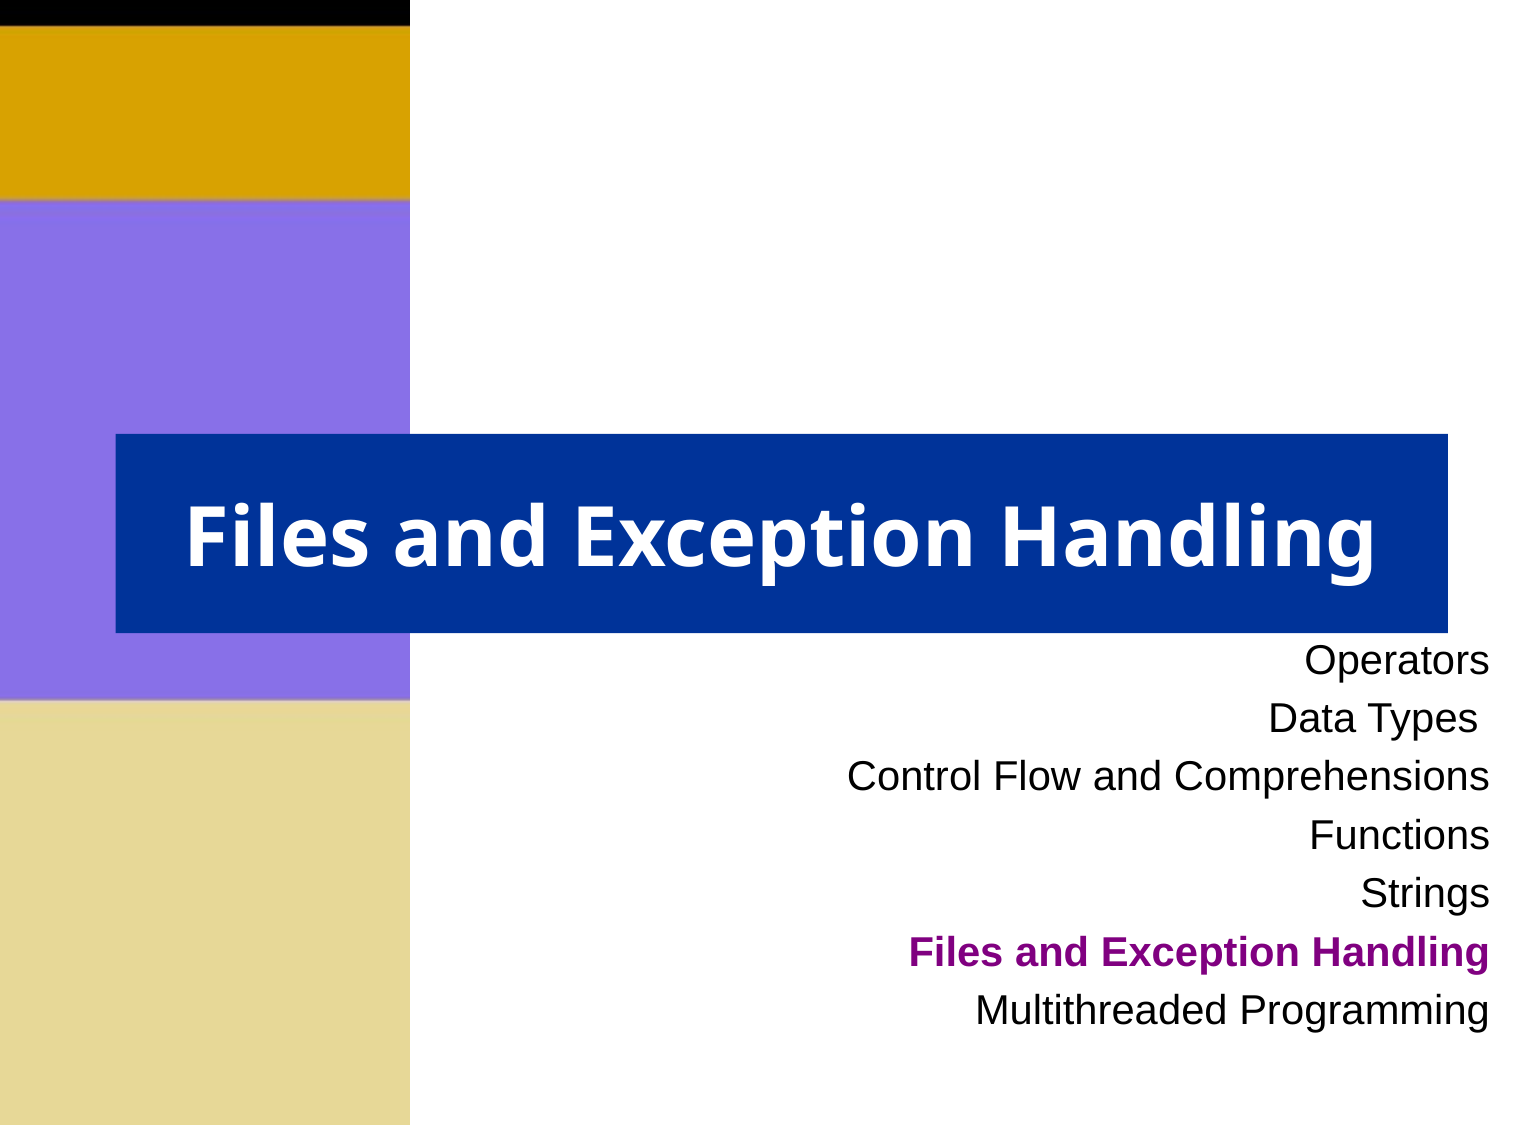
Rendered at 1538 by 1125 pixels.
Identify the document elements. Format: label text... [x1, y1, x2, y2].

text_box Operators Data Types Control Flow and Comprehensions Functions Strings Files and Exception Handling Multithreaded Programming [443, 624, 1506, 1041]
title Files and Exception Handling [115, 433, 1449, 634]
picture [0, 0, 410, 1125]
